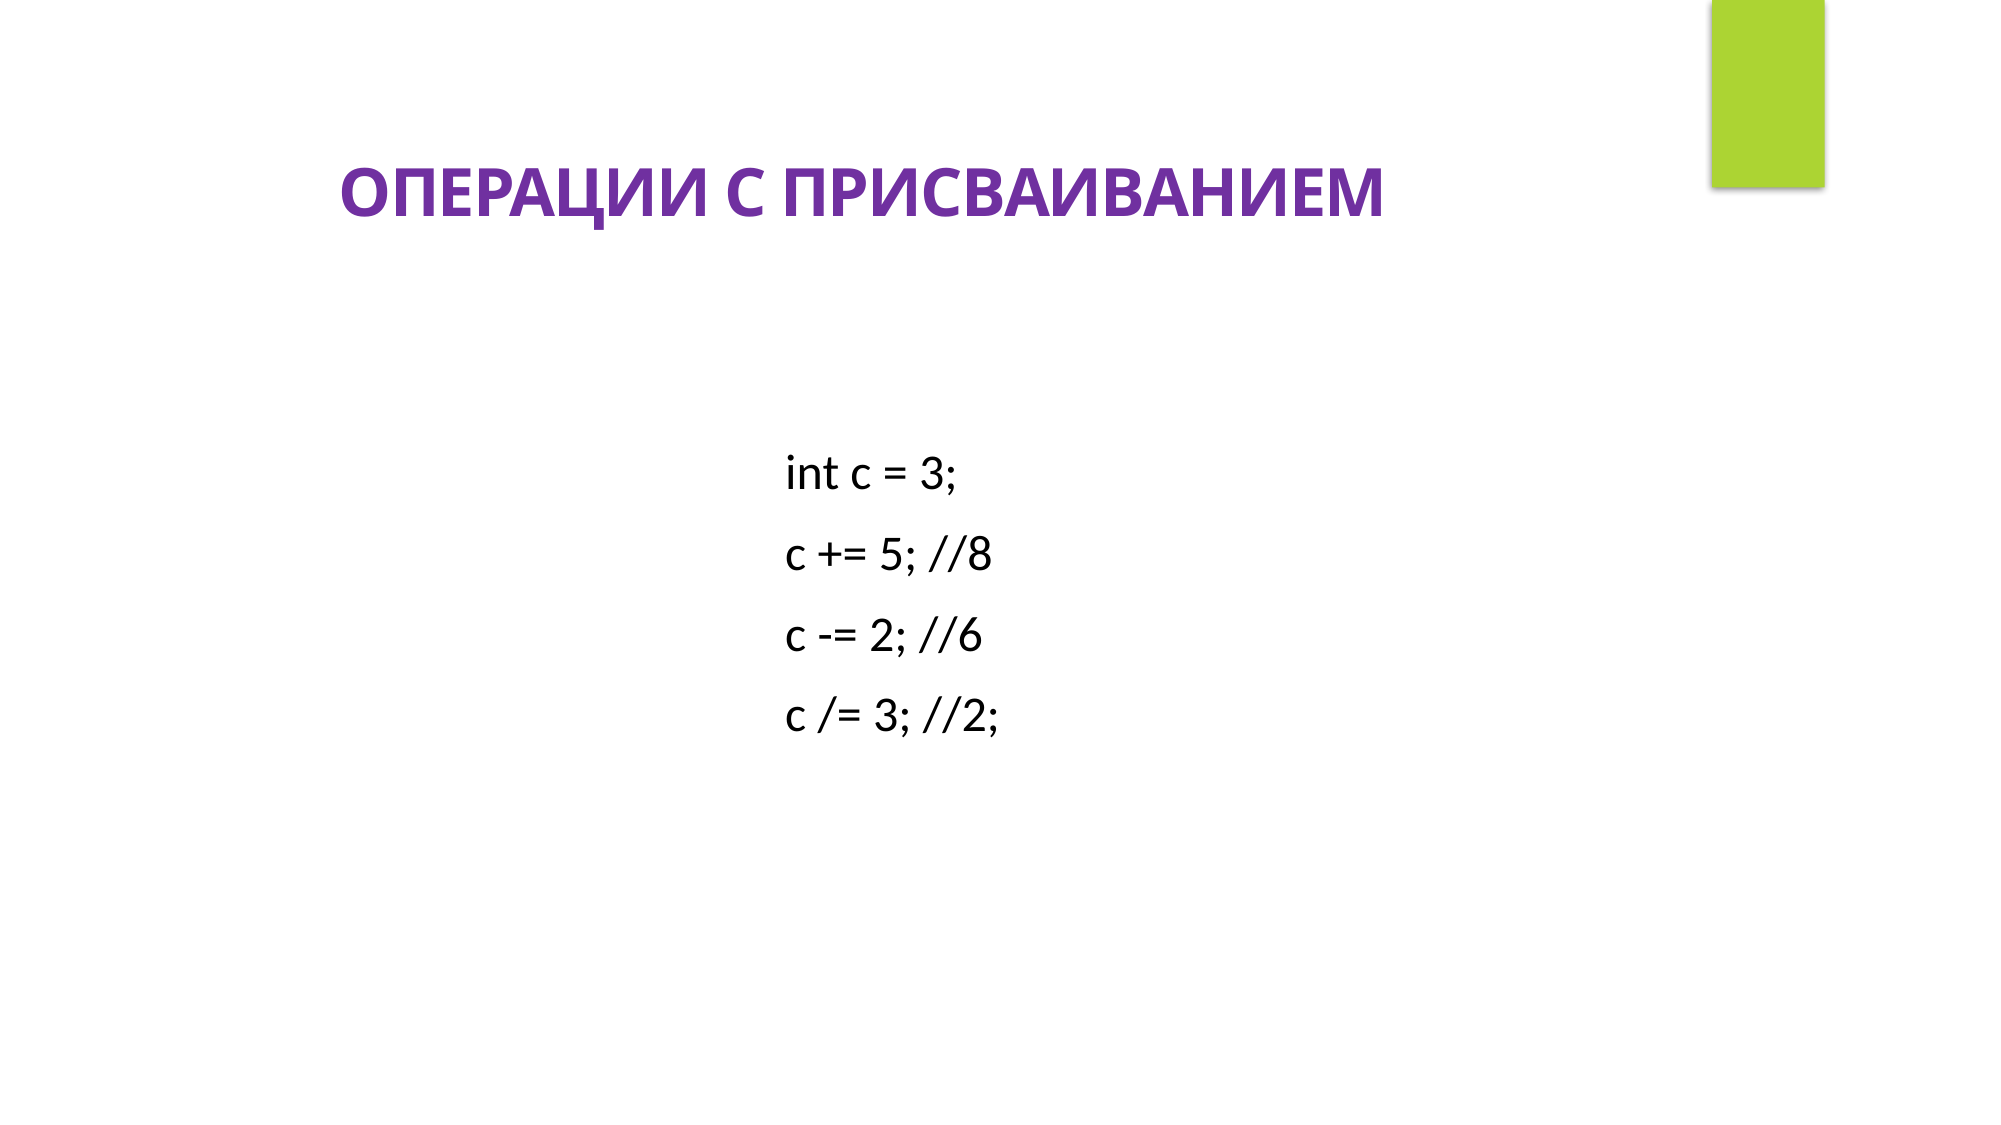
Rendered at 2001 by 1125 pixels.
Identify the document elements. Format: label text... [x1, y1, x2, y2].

text_box Операции с присваиванием [216, 127, 1510, 252]
text_box int c = 3; c += 5; //8 c -= 2; //6 c /= 3; //2; [770, 427, 1771, 750]
